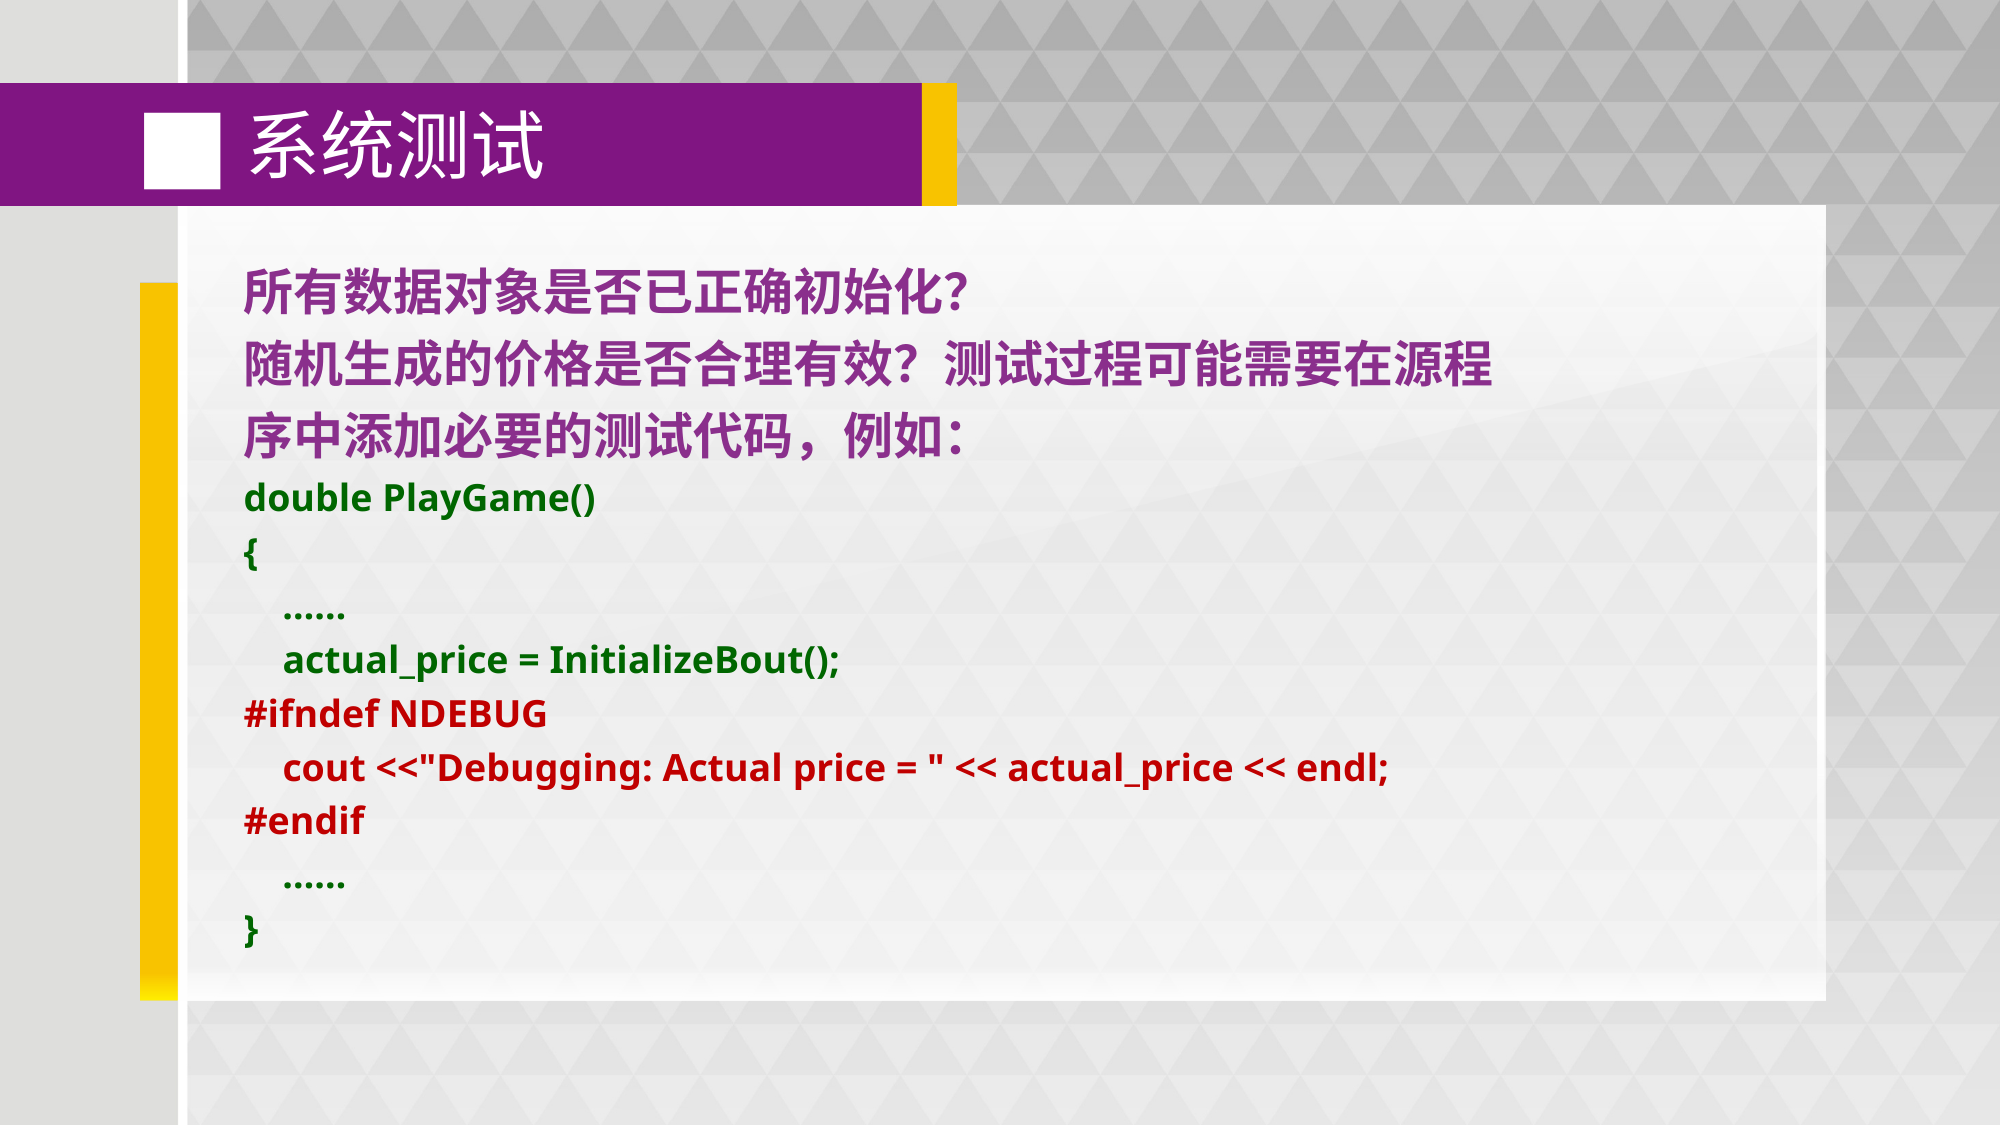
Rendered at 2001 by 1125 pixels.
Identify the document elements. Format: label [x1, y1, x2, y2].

text_box [120, 69, 563, 206]
picture [0, 0, 2000, 1125]
